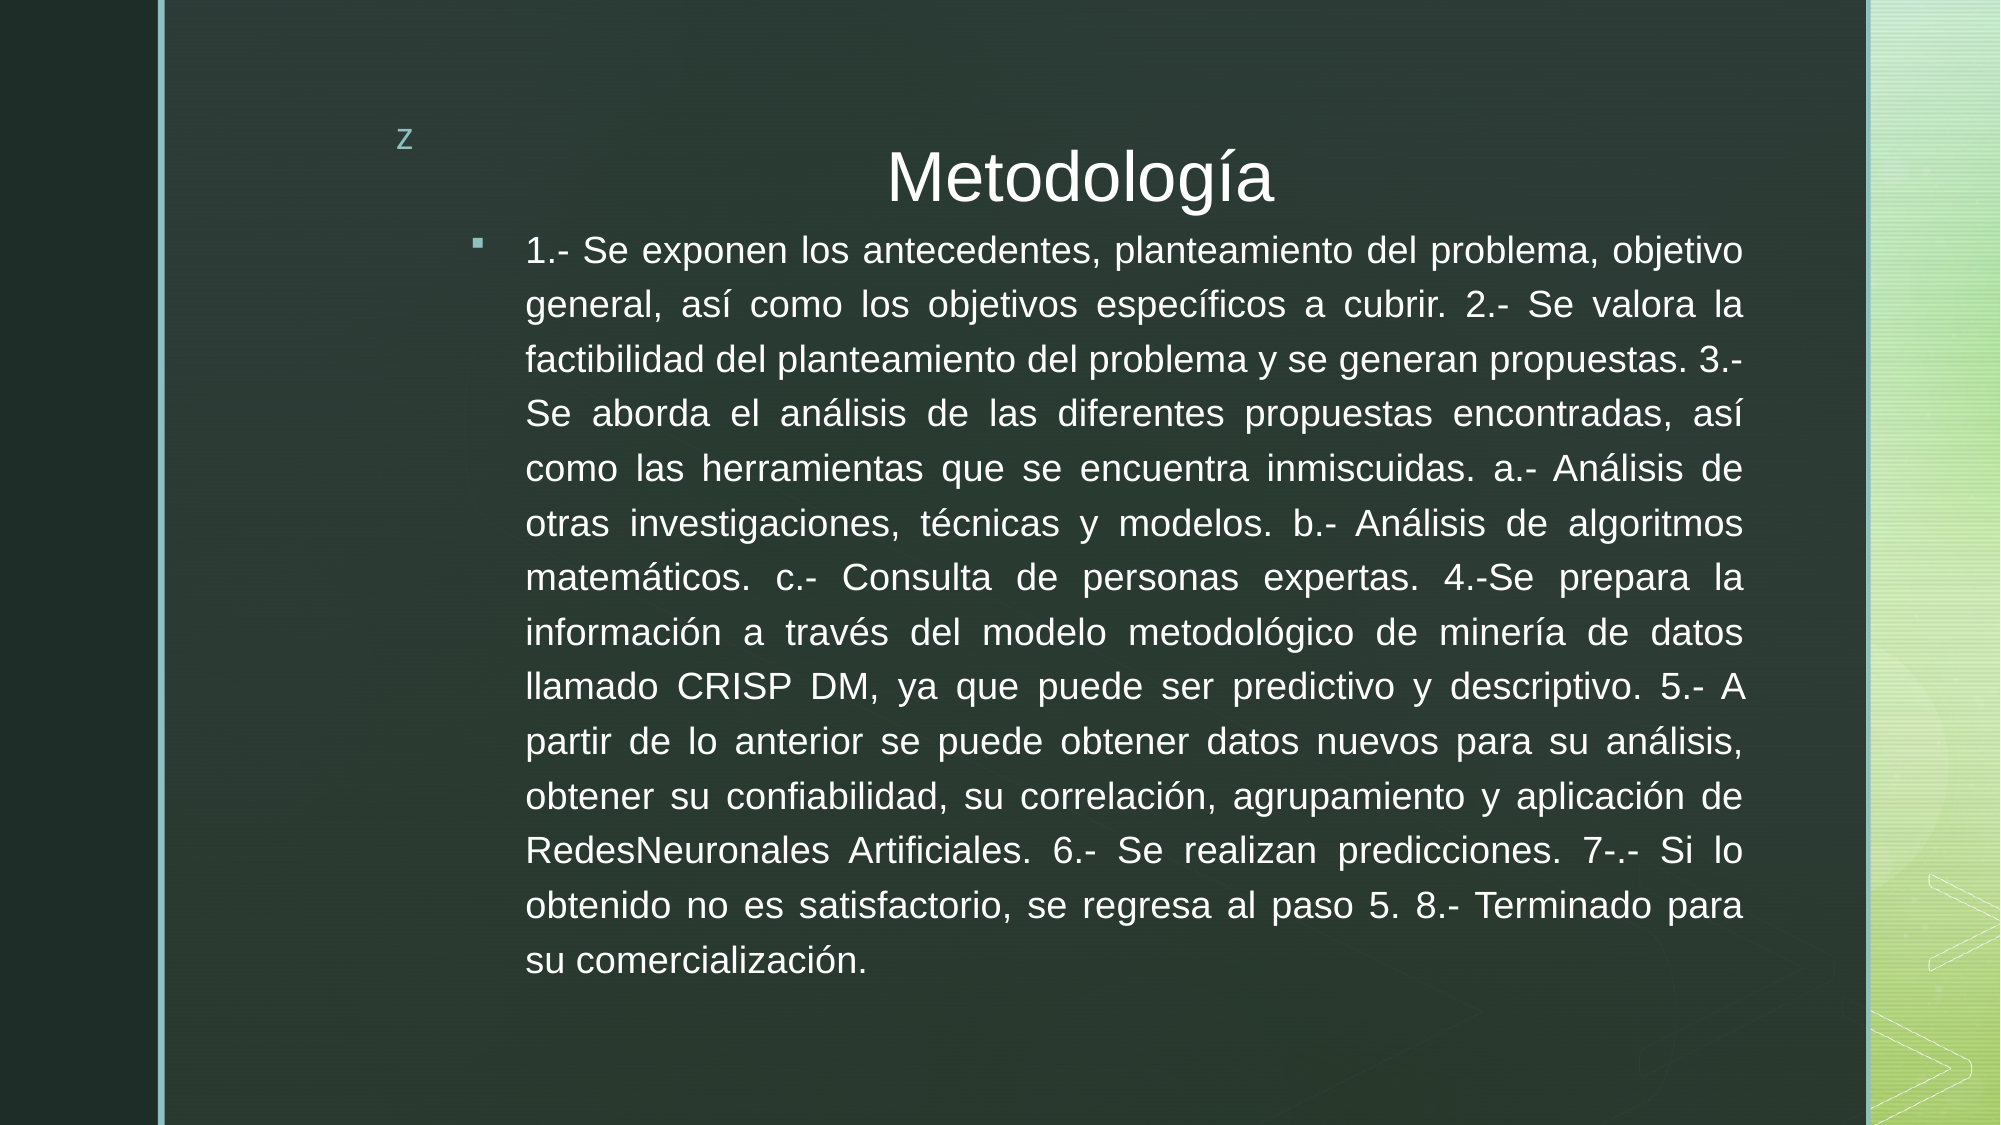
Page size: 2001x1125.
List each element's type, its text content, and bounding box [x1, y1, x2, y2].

title Metodología [428, 132, 1734, 310]
picture [1871, 0, 2001, 1125]
list 1.- Se exponen los antecedentes, planteamiento del problema, objetivo general, así como los objetivos específicos a cubrir. 2.- Se valora la factibilidad del planteamiento del problema y se generan propuestas. 3.-Se aborda el análisis de las diferentes propuestas encontradas, así como las herramientas que se encuentra inmiscuidas. a.- Análisis de otras investigaciones, técnicas y modelos. b.- Análisis de algoritmos matemáticos. c.- Consulta de personas expertas. 4.-Se prepara la información a través del modelo metodológico de minería de datos llamado CRISP DM, ya que puede ser predictivo y descriptivo. 5.- A partir de lo anterior se puede obtener datos nuevos para su análisis, obtener su confiabilidad, su correlación, agrupamiento y aplicación de RedesNeuronales Artificiales. 6.- Se realizan predicciones. 7-.- Si lo obtenido no es satisfactorio, se regresa al paso 5. 8.- Terminado para su comercialización. [454, 204, 1762, 993]
